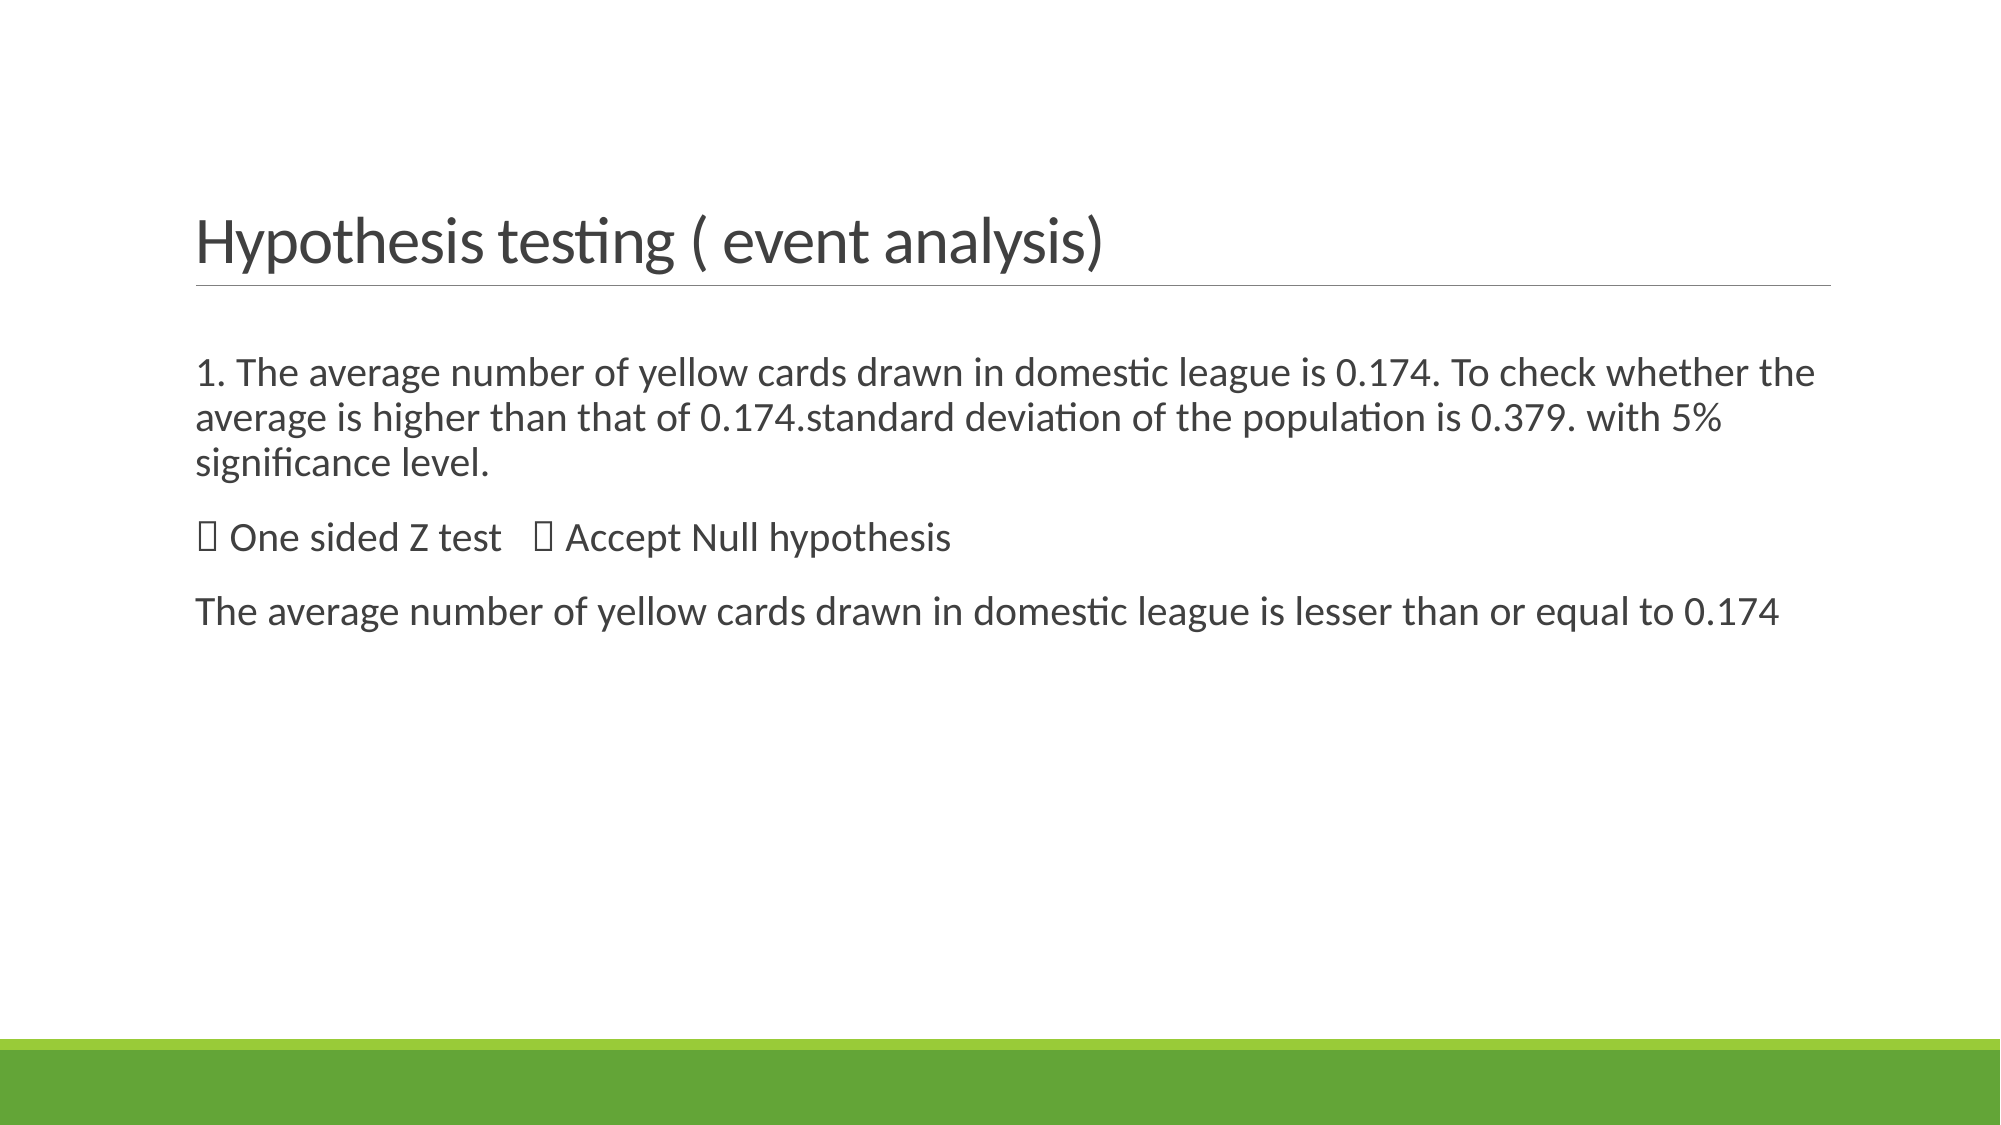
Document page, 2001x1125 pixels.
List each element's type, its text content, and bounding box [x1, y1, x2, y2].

list 1. The average number of yellow cards drawn in domestic league is 0.174. To check whether the average is higher than that of 0.174.standard deviation of the population is 0.379. with 5% significance level.  One sided Z test  Accept Null hypothesis The average number of yellow cards drawn in domestic league is lesser than or equal to 0.174 [180, 343, 1830, 963]
title Hypothesis testing ( event analysis) [180, 47, 1830, 285]
